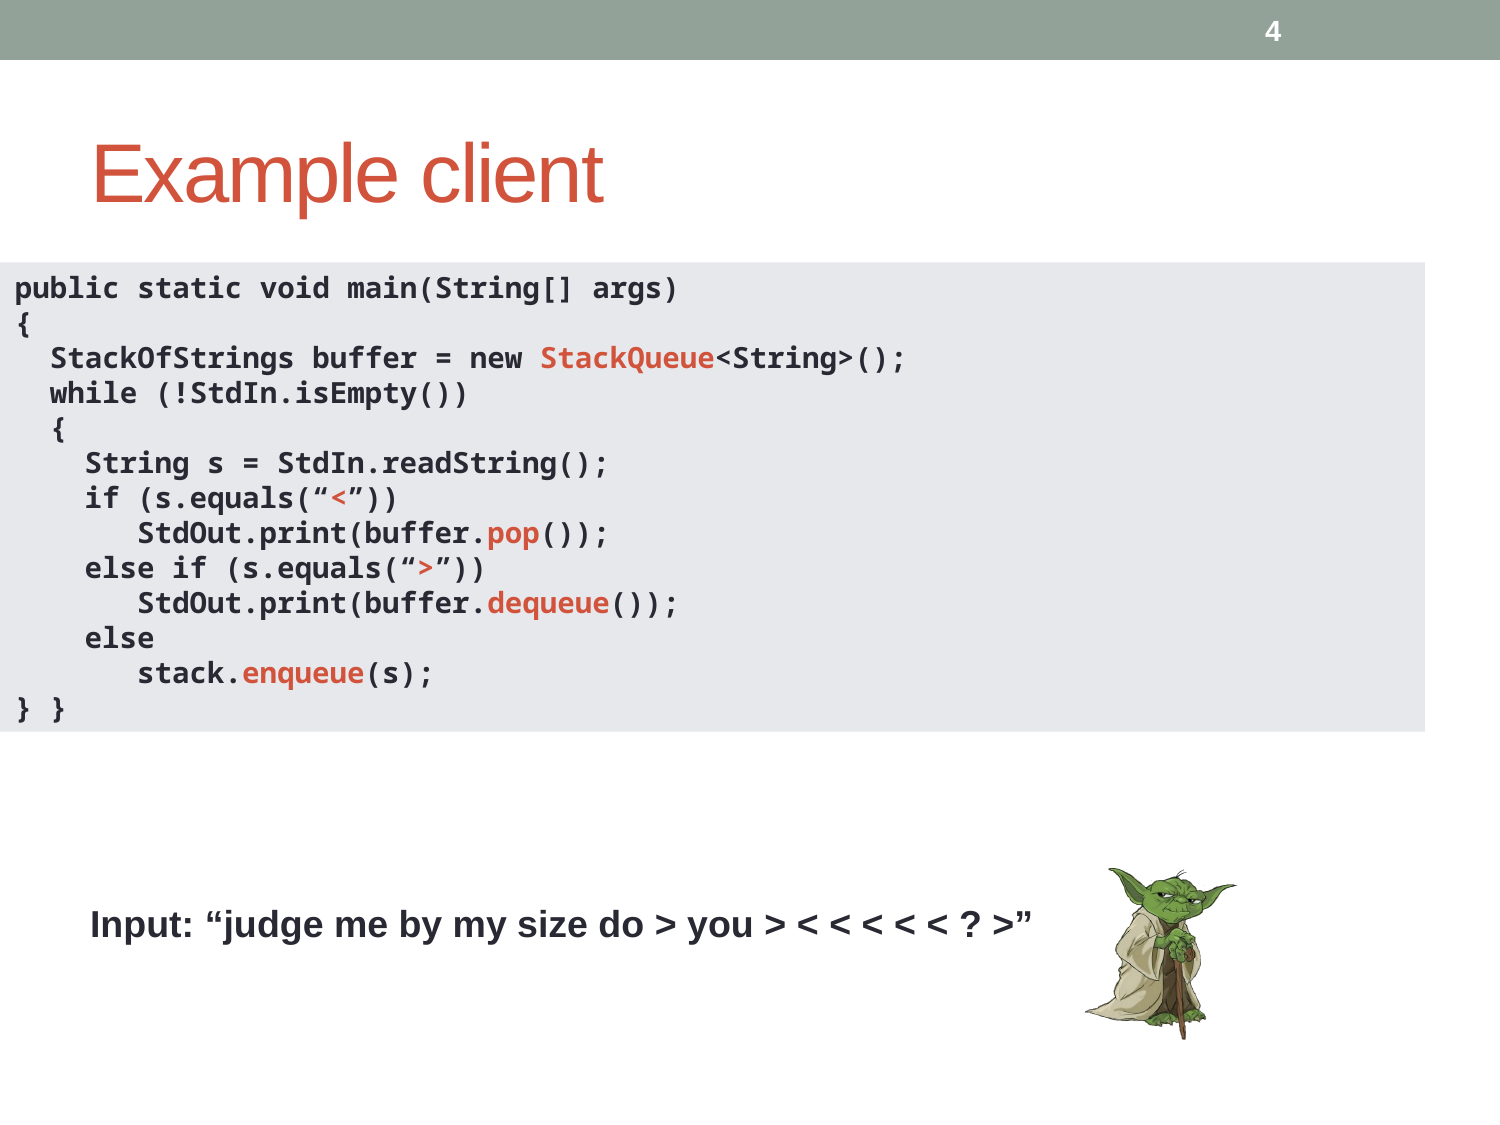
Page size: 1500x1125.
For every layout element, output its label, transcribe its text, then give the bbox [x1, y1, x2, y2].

slide_number 4 [1250, 3, 1425, 57]
text_box public static void main(String[] args) { StackOfStrings buffer = new StackQueue<String>(); while (!StdIn.isEmpty()) { String s = StdIn.readString(); if (s.equals(“<”)) StdOut.print(buffer.pop()); else if (s.equals(“>”)) StdOut.print(buffer.dequeue()); else stack.enqueue(s); } } [0, 262, 1425, 732]
list Input: “judge me by my size do > you > < < < < < ? >” [75, 732, 1425, 1125]
title Example client [75, 87, 1425, 250]
picture [1084, 867, 1238, 1040]
